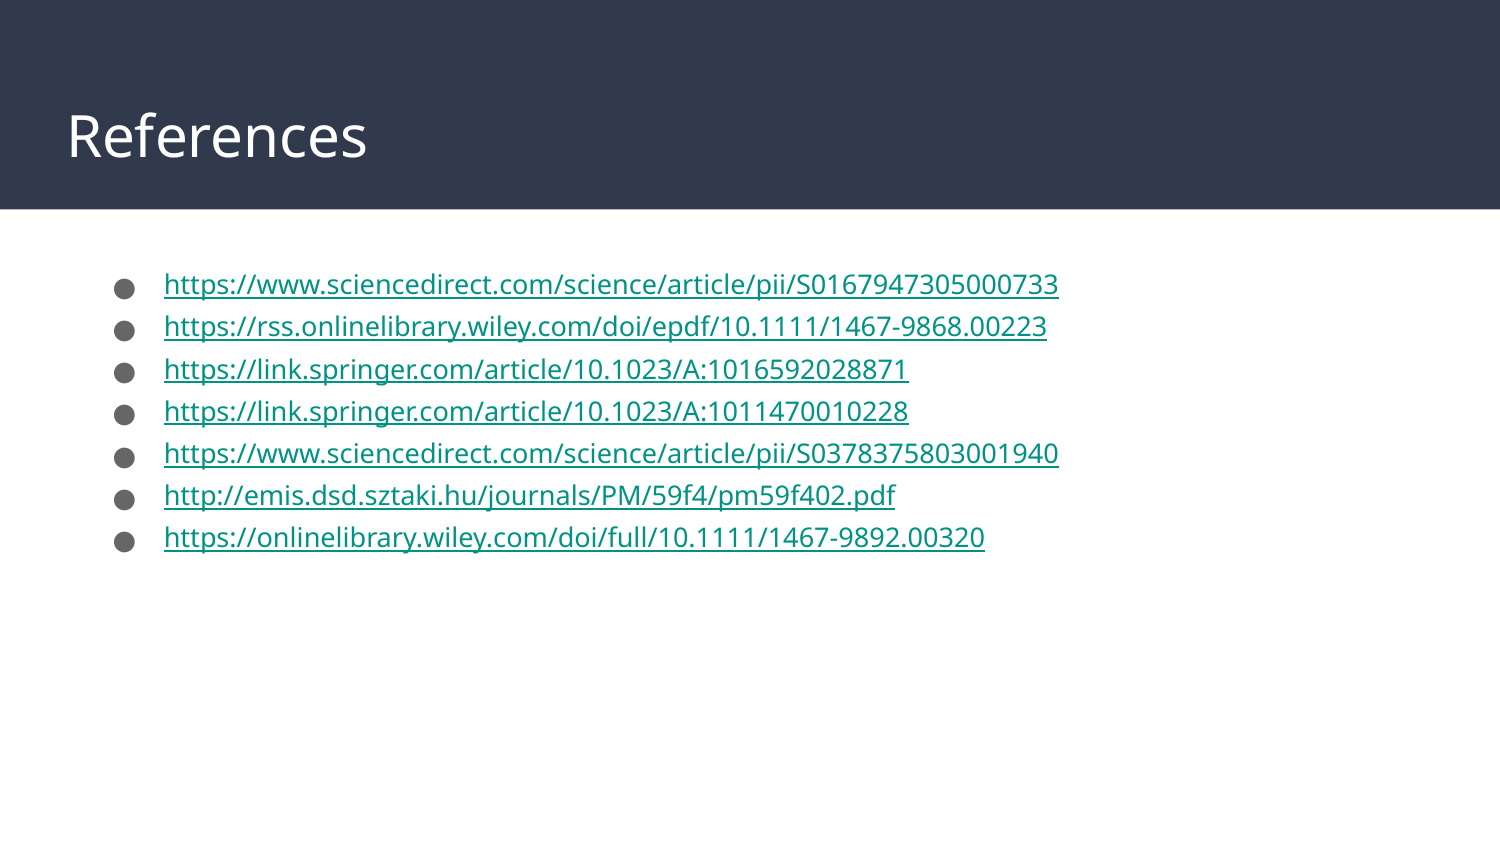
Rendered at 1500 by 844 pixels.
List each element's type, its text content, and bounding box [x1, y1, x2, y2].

title References [51, 83, 1449, 187]
list https://www.sciencedirect.com/science/article/pii/S0167947305000733 https://rss.onlinelibrary.wiley.com/doi/epdf/10.1111/1467-9868.00223 https://link.springer.com/article/10.1023/A:1016592028871 https://link.springer.com/article/10.1023/A:1011470010228 https://www.sciencedirect.com/science/article/pii/S0378375803001940 http://emis.dsd.sztaki.hu/journals/PM/59f4/pm59f402.pdf https://onlinelibrary.wiley.com/doi/full/10.1111/1467-9892.00320 [73, 247, 1449, 752]
